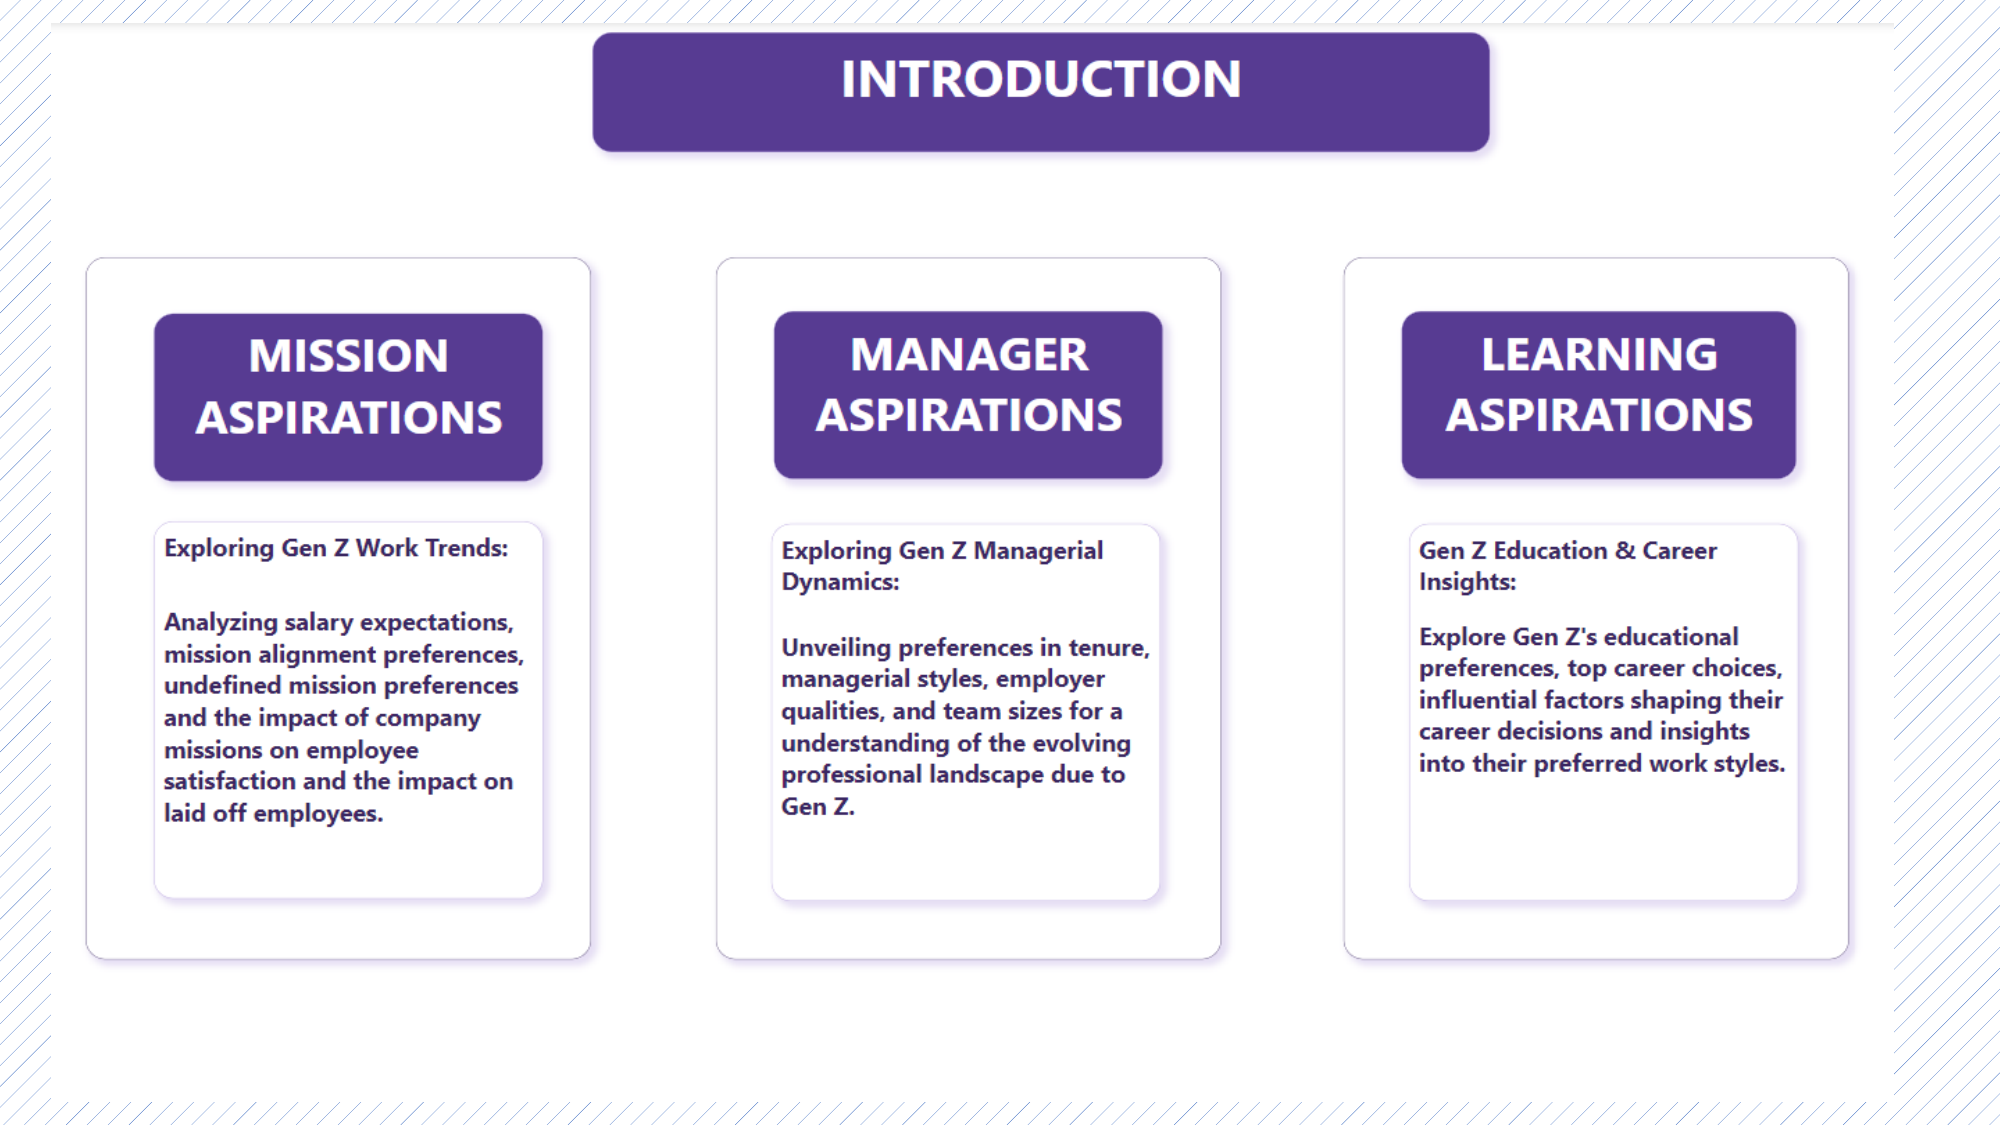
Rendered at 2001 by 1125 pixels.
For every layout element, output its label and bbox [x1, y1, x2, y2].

picture [51, 23, 1894, 1102]
